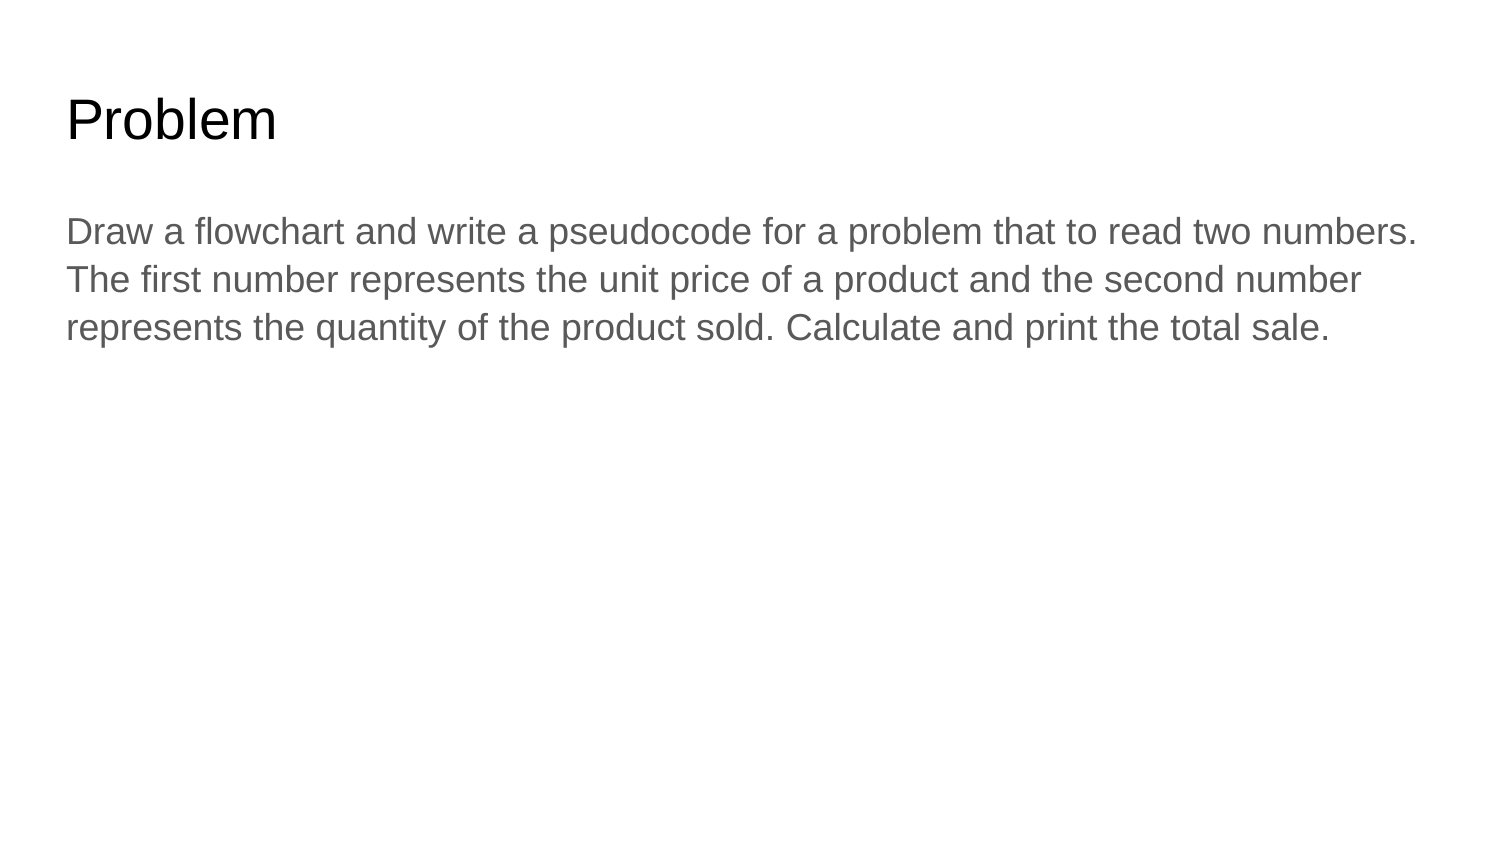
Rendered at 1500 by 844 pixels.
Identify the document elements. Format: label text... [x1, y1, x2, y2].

list Draw a flowchart and write a pseudocode for a problem that to read two numbers. The first number represents the unit price of a product and the second number represents the quantity of the product sold. Calculate and print the total sale. [51, 189, 1449, 750]
title Problem [51, 72, 1449, 167]
